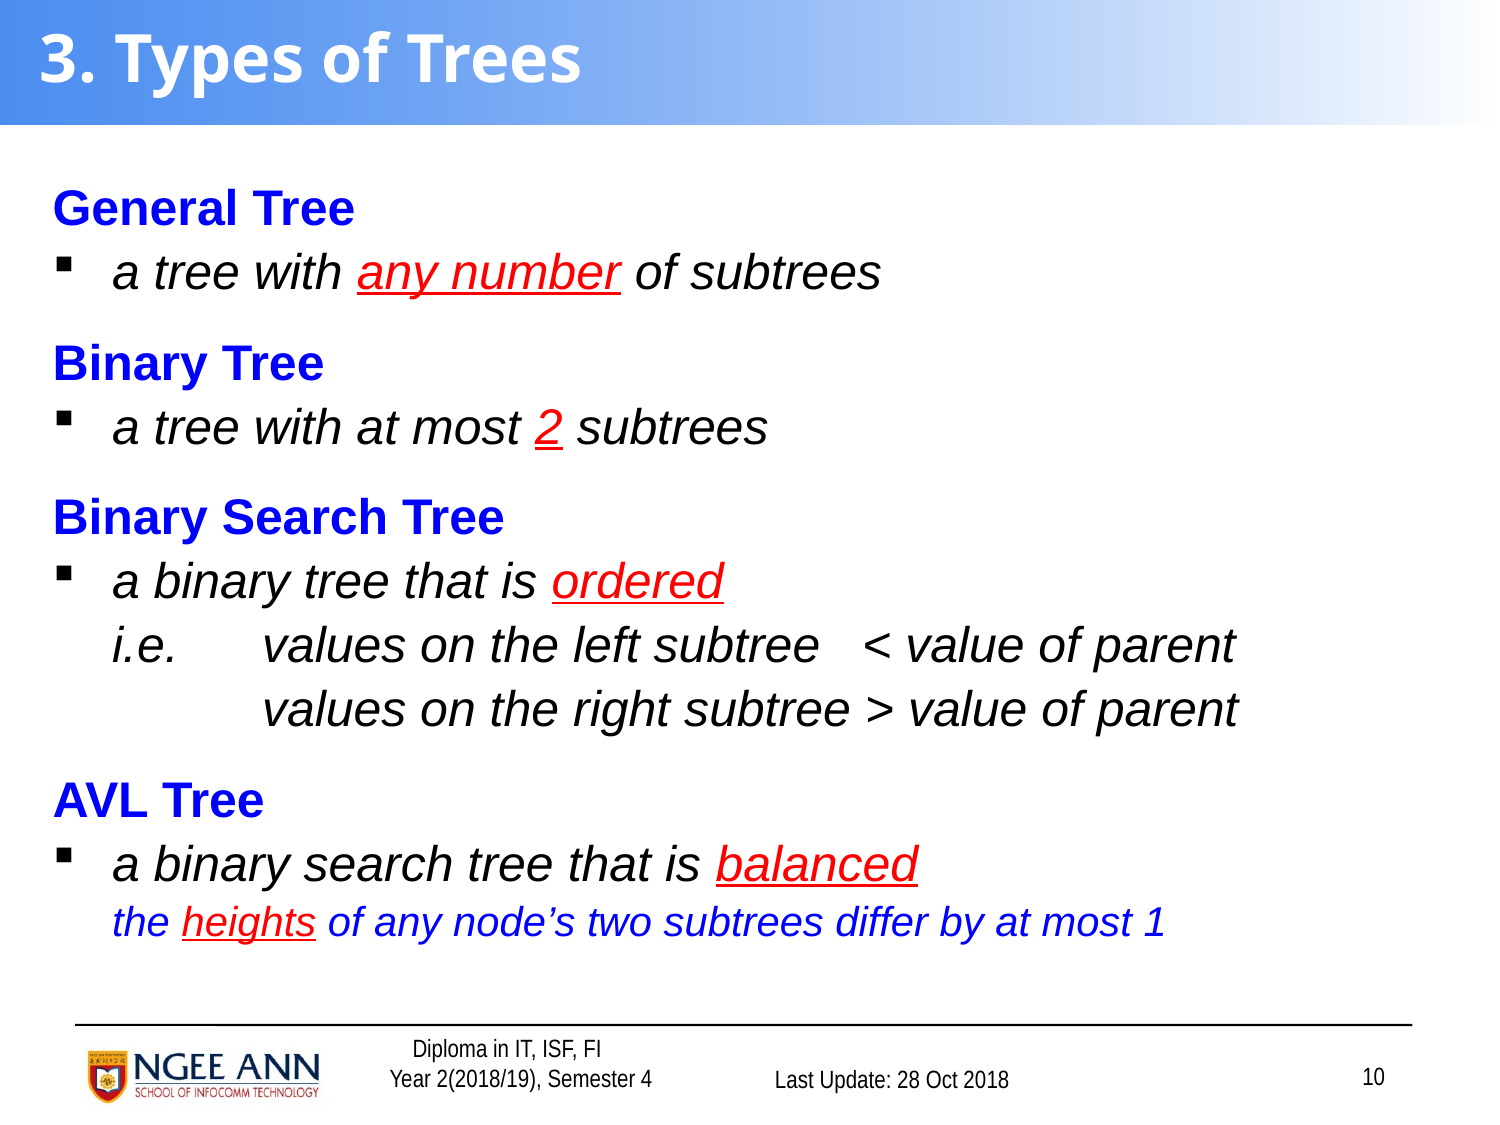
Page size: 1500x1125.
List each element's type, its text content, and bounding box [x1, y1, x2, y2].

picture [62, 1028, 344, 1125]
title 3. Types of Trees [23, 0, 1500, 115]
text_box General Tree a tree with any number of subtrees Binary Tree a tree with at most 2 subtrees Binary Search Tree a binary tree that is ordered i.e. values on the left subtree < value of parent values on the right subtree > value of parent AVL Tree a binary search tree that is balanced the heights of any node’s two subtrees differ by at most 1 [37, 174, 1463, 1025]
